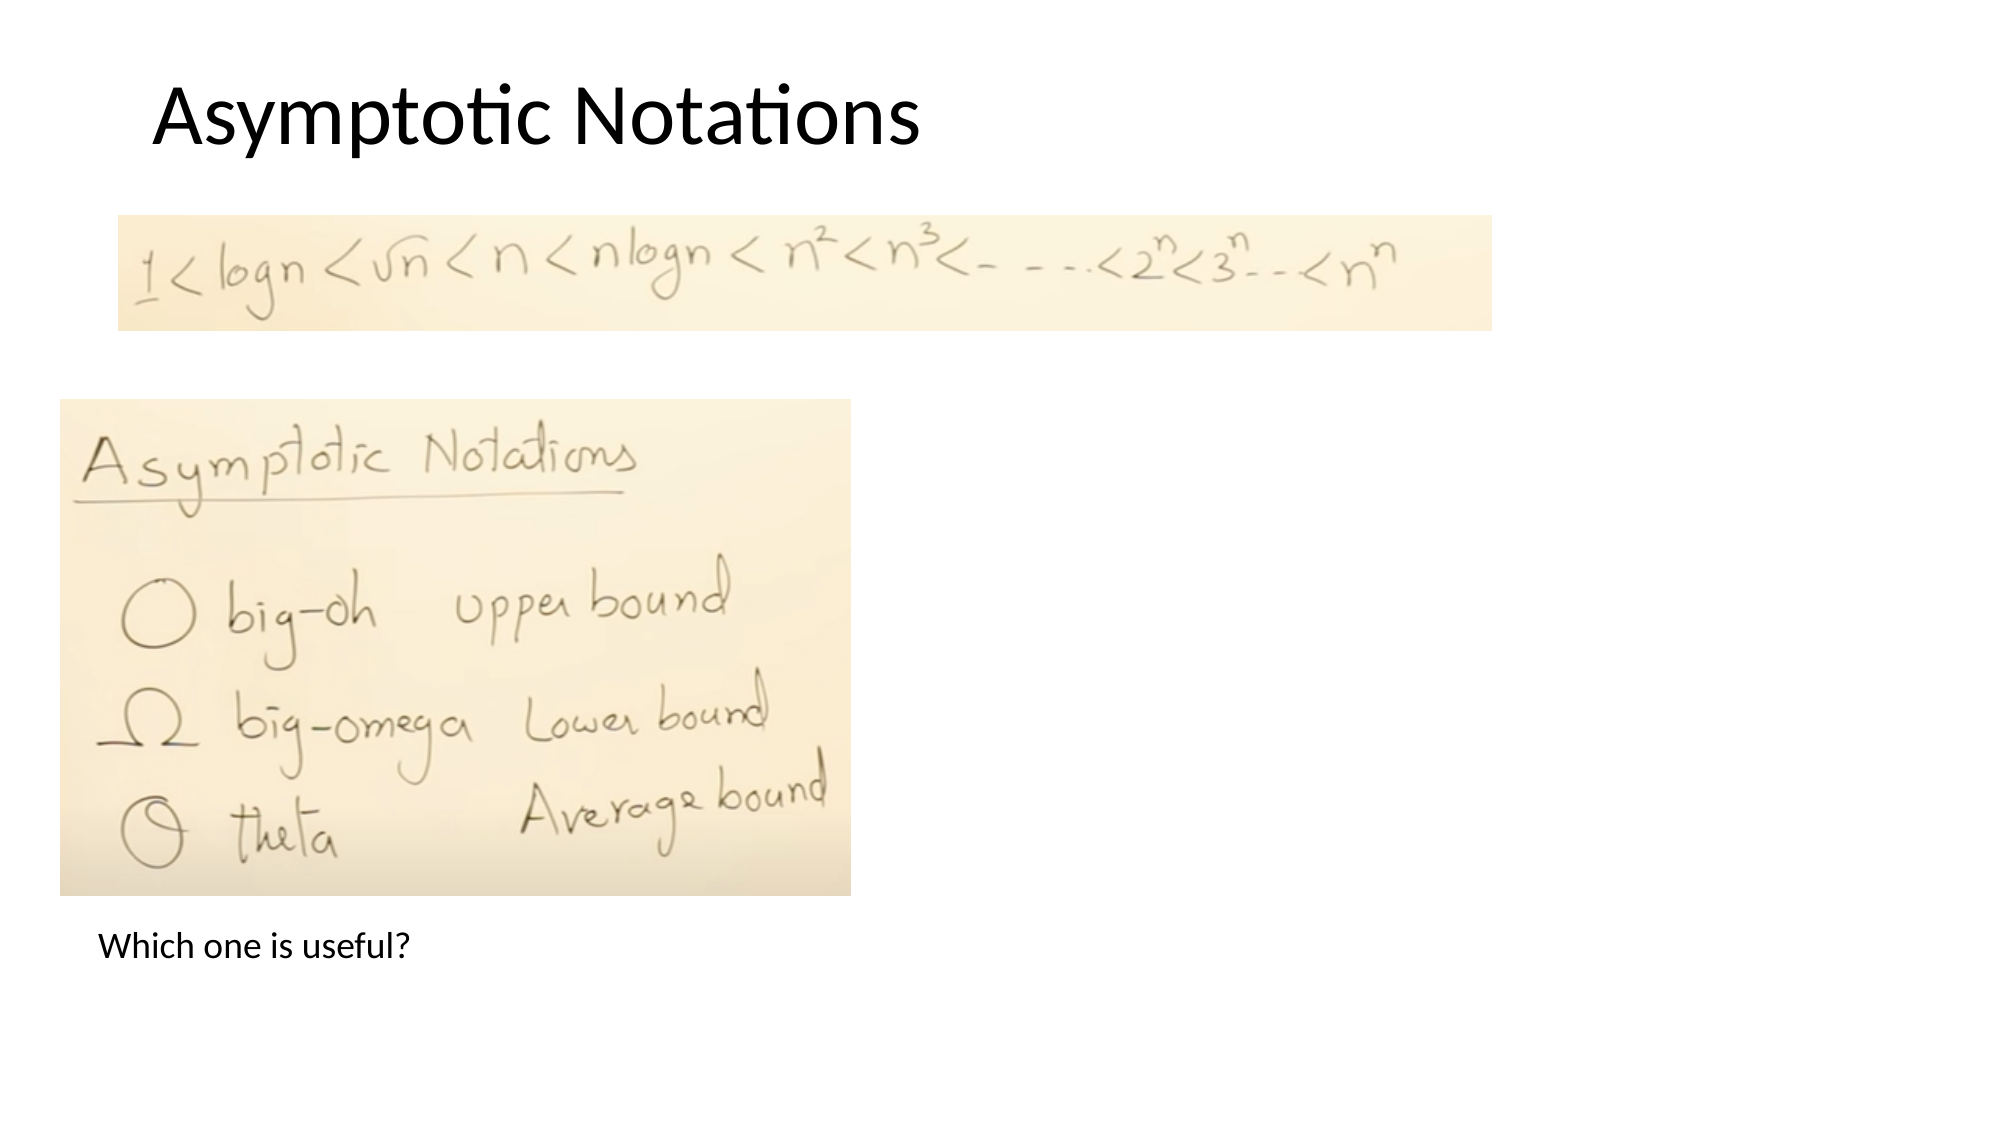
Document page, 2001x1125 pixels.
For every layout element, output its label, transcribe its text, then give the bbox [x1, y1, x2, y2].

picture [117, 214, 1492, 331]
title Asymptotic Notations [137, 59, 1863, 278]
text_box Which one is useful? [83, 913, 924, 974]
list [59, 398, 851, 897]
